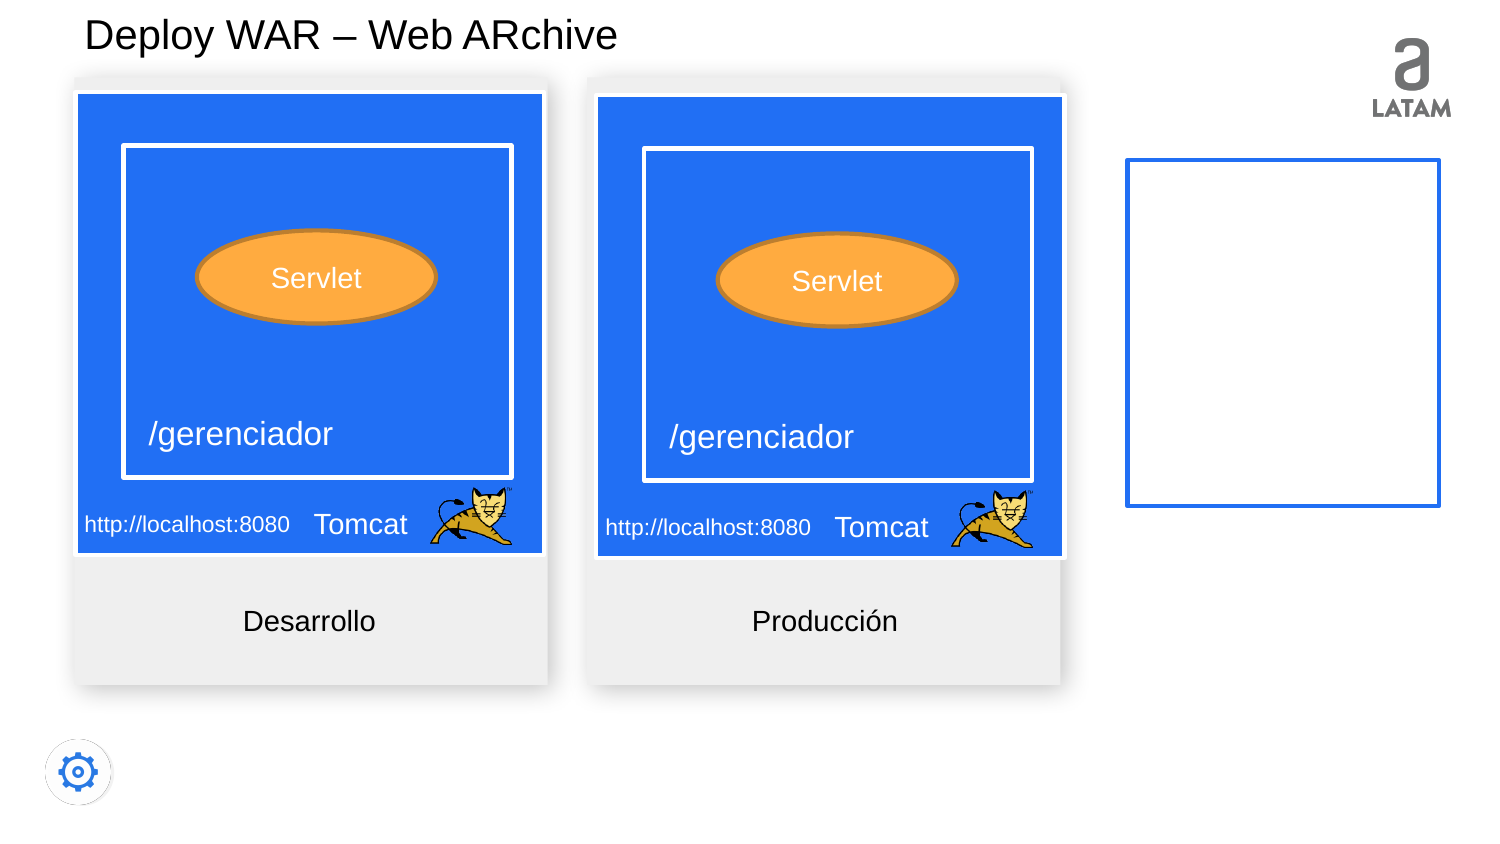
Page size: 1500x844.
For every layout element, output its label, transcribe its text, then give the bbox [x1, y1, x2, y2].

text_box Desarrollo [75, 595, 544, 645]
text_box /gerenciador [654, 407, 889, 463]
text_box Servlet [715, 231, 959, 329]
picture [1373, 38, 1451, 117]
text_box [121, 143, 514, 480]
text_box http://localhost:8080 [590, 505, 828, 548]
text_box Deploy WAR – Web ARchive [69, 0, 1065, 65]
picture [44, 738, 111, 805]
text_box [642, 146, 1034, 483]
text_box Producción [585, 595, 1065, 645]
text_box Servlet [194, 228, 439, 326]
text_box http://localhost:8080 [69, 502, 307, 545]
text_box /gerenciador [133, 404, 368, 460]
text_box Tomcat [819, 500, 946, 551]
picture [951, 490, 1033, 549]
text_box Tomcat [298, 497, 426, 548]
picture [430, 487, 512, 546]
text_box [73, 90, 546, 557]
text_box [594, 93, 1067, 560]
